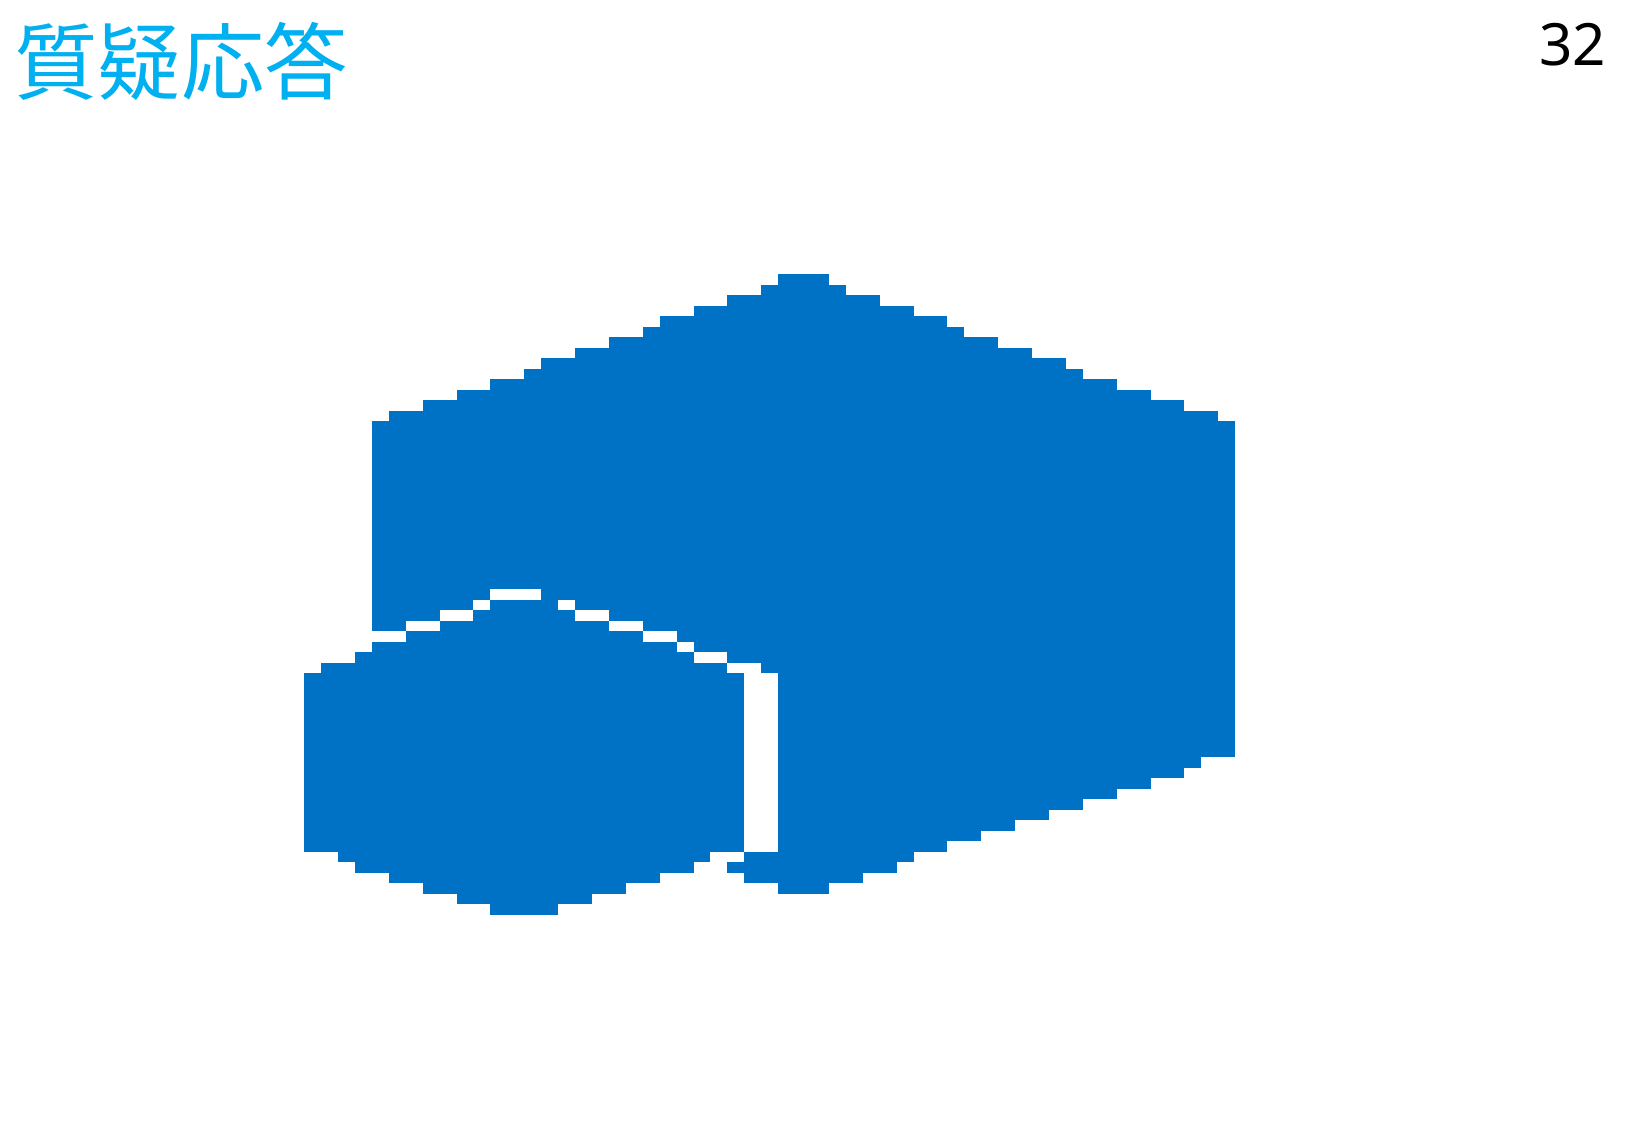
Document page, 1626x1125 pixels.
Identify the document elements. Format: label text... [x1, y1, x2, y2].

picture [0, 117, 1625, 1125]
slide_number 32 [1450, 0, 1622, 100]
title 質疑応答 [0, 0, 1451, 117]
